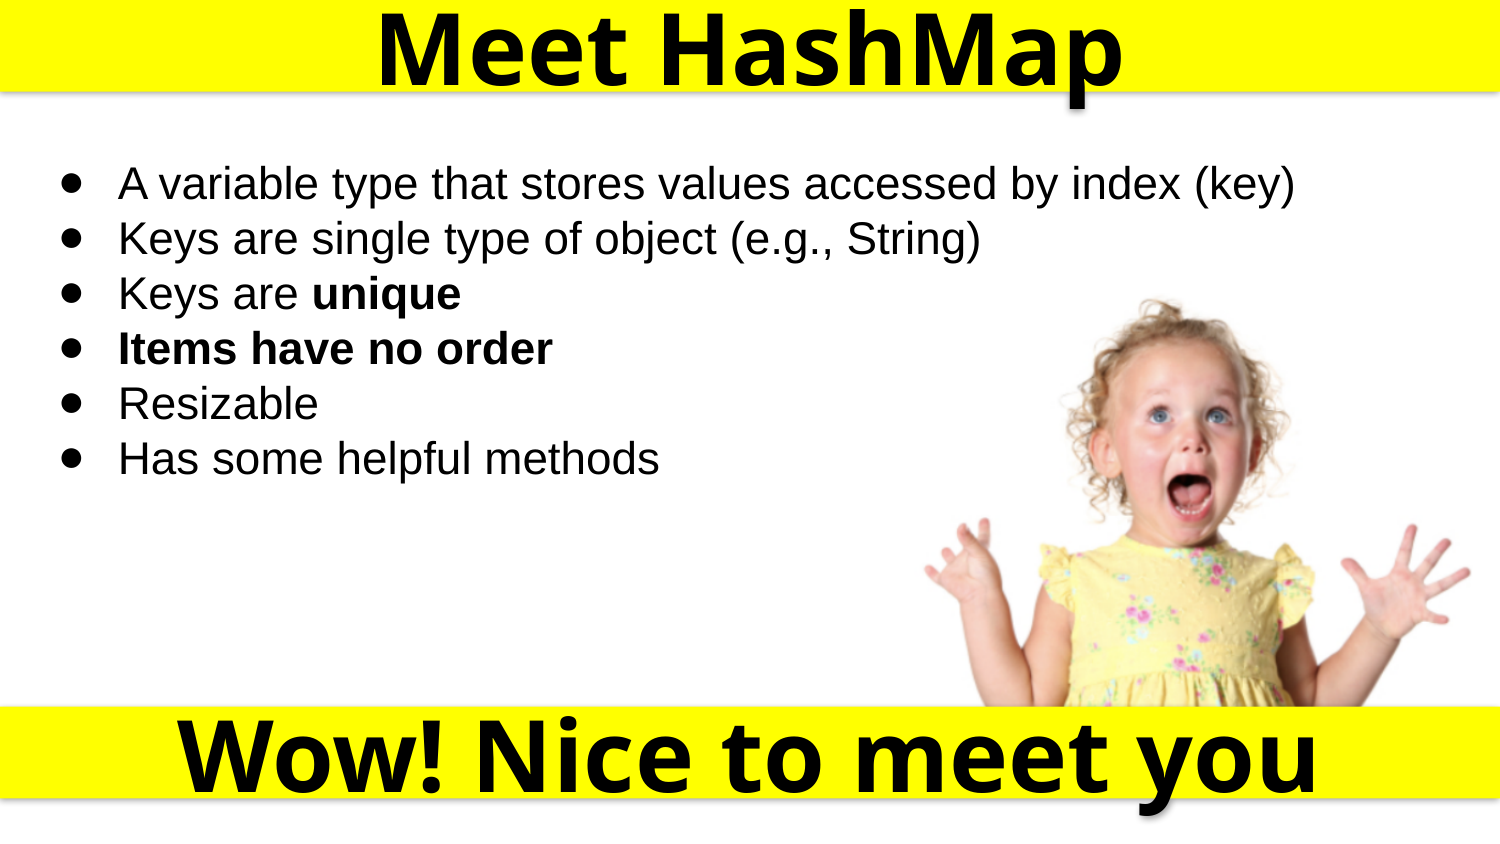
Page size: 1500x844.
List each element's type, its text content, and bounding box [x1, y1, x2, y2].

text_box Wow! Nice to meet you [0, 706, 1500, 799]
picture [859, 292, 1500, 707]
text_box A variable type that stores values accessed by index (key) Keys are single type of object (e.g., String) Keys are unique Items have no order Resizable Has some helpful methods [27, 138, 1473, 660]
text_box Meet HashMap [0, 0, 1500, 92]
